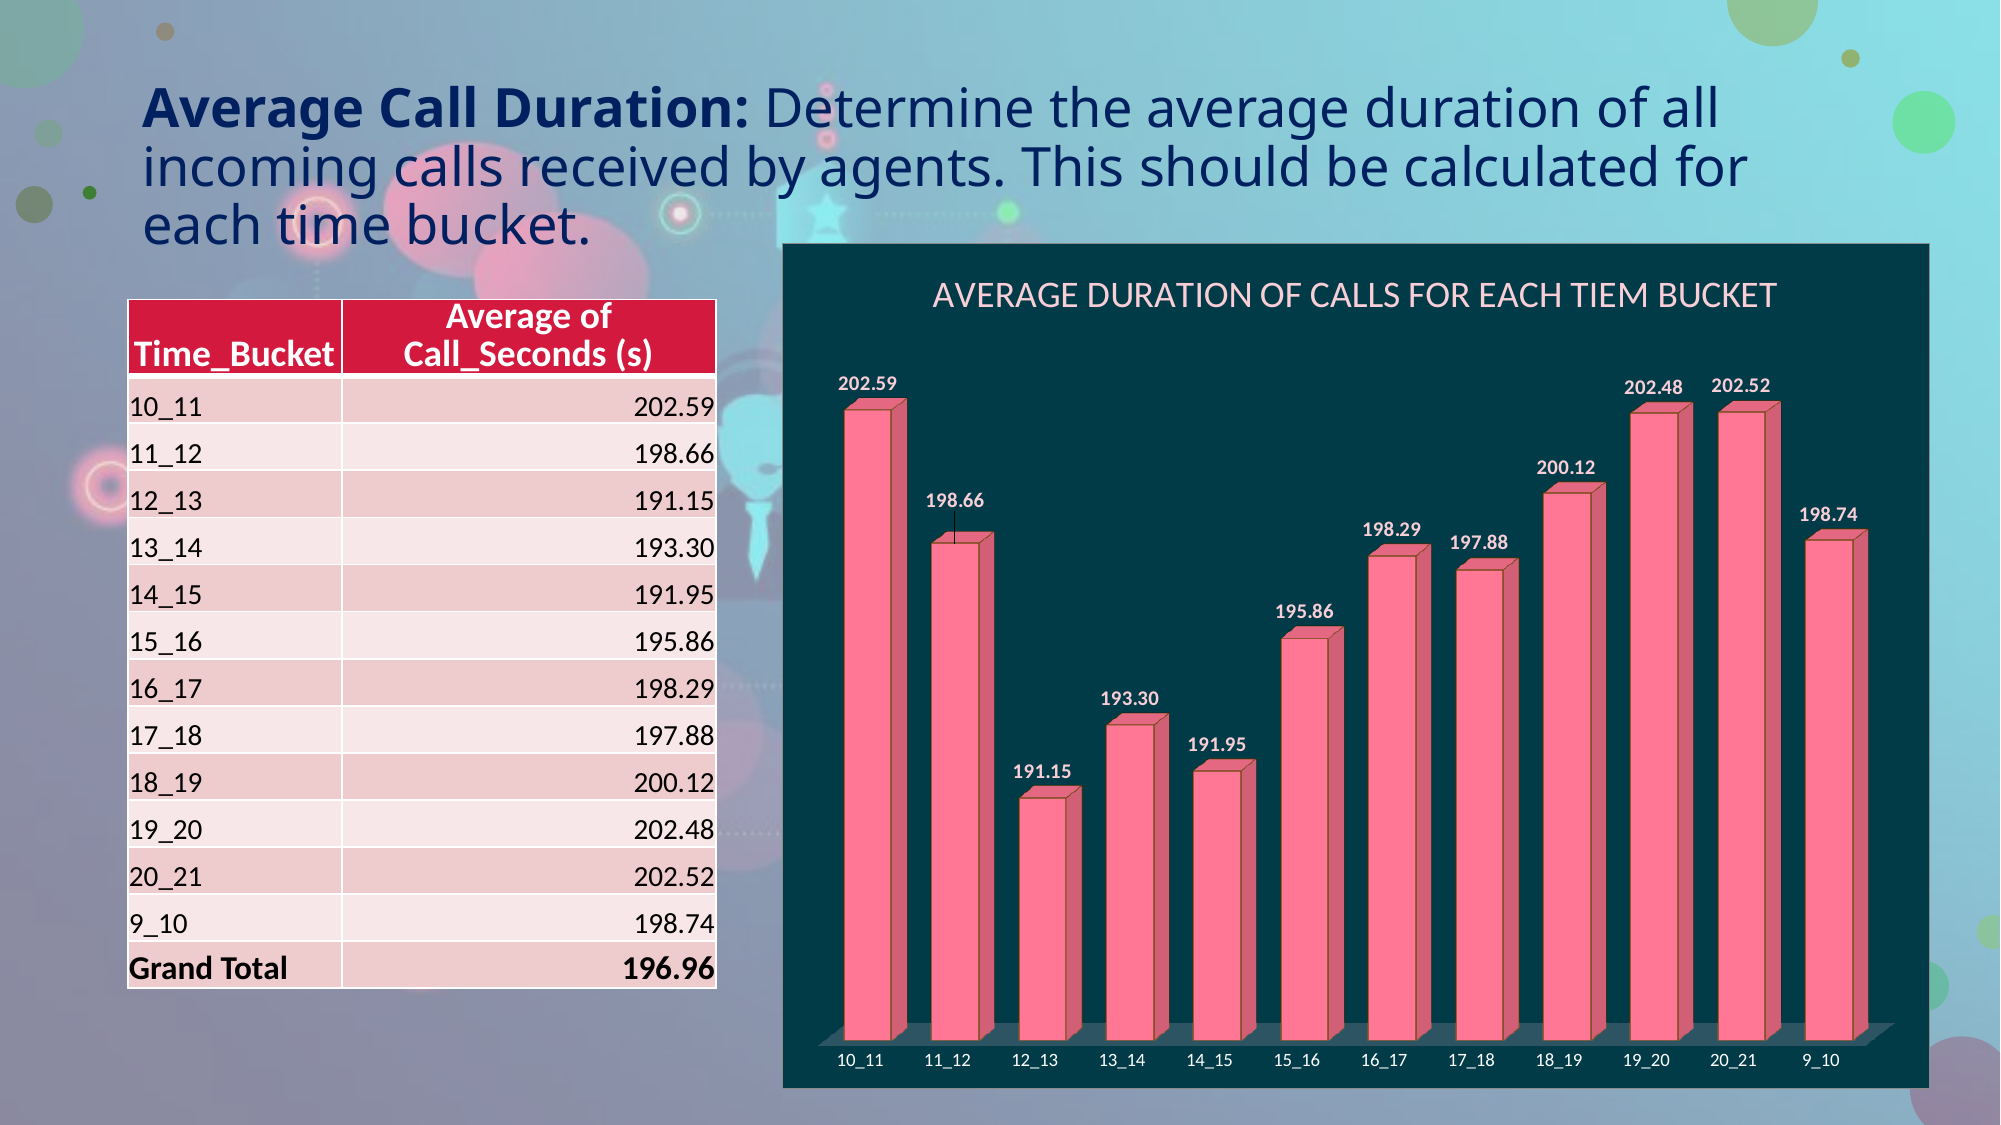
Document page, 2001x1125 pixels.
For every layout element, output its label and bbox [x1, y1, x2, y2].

picture [0, 0, 2000, 1125]
chart [781, 242, 1930, 1089]
